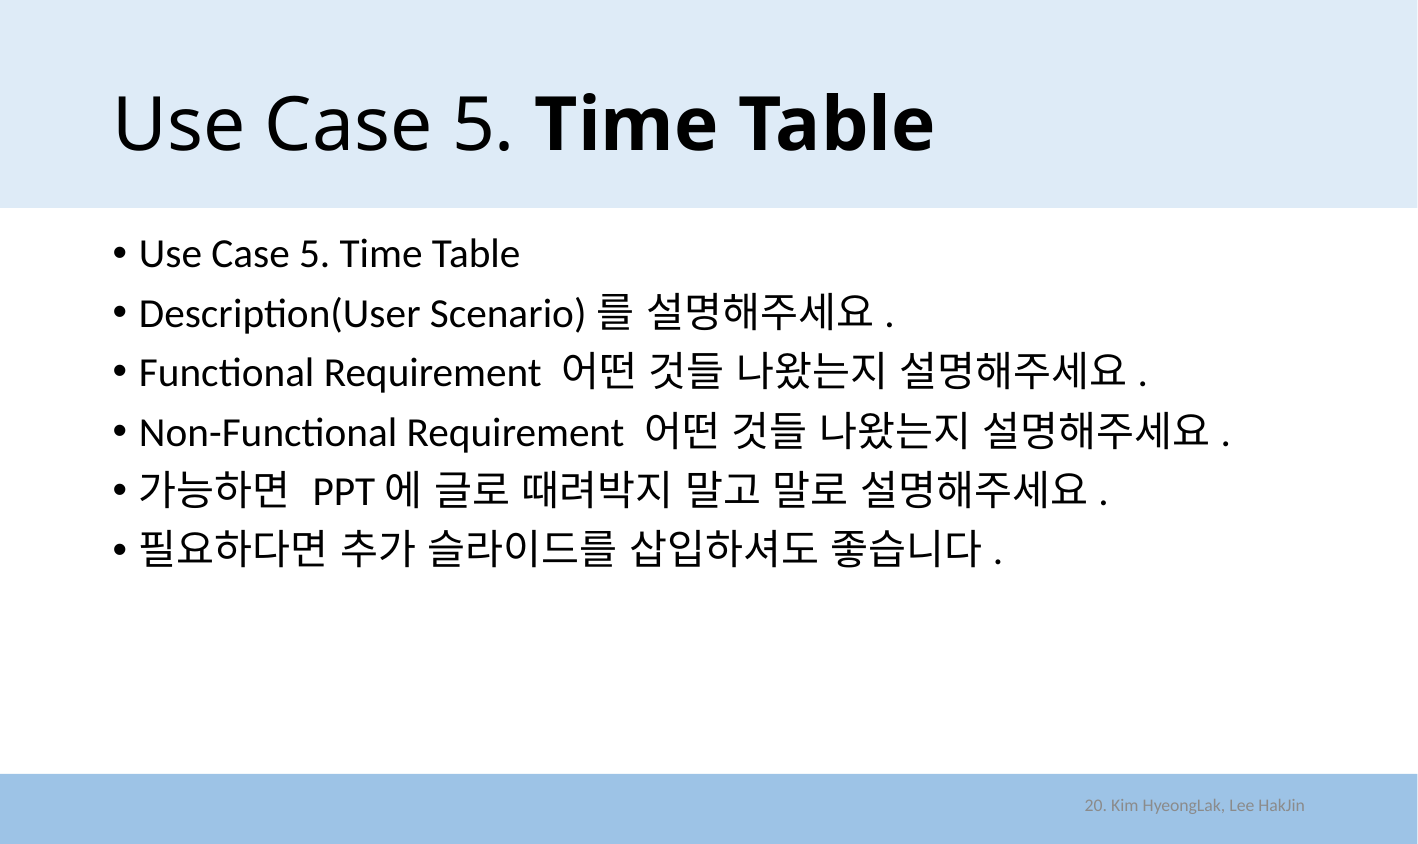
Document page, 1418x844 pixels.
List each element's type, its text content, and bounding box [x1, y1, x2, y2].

slide_number 20. Kim HyeongLak, Lee HakJin [1001, 782, 1320, 827]
title Use Case 5. Time Table [97, 44, 1320, 208]
list Use Case 5. Time Table Description(User Scenario)를 설명해주세요. Functional Requirement 어떤 것들 나왔는지 설명해주세요. Non-Functional Requirement 어떤 것들 나왔는지 설명해주세요. 가능하면 PPT에 글로 때려박지 말고 말로 설명해주세요. 필요하다면 추가 슬라이드를 삽입하셔도 좋습니다. [97, 224, 1320, 760]
